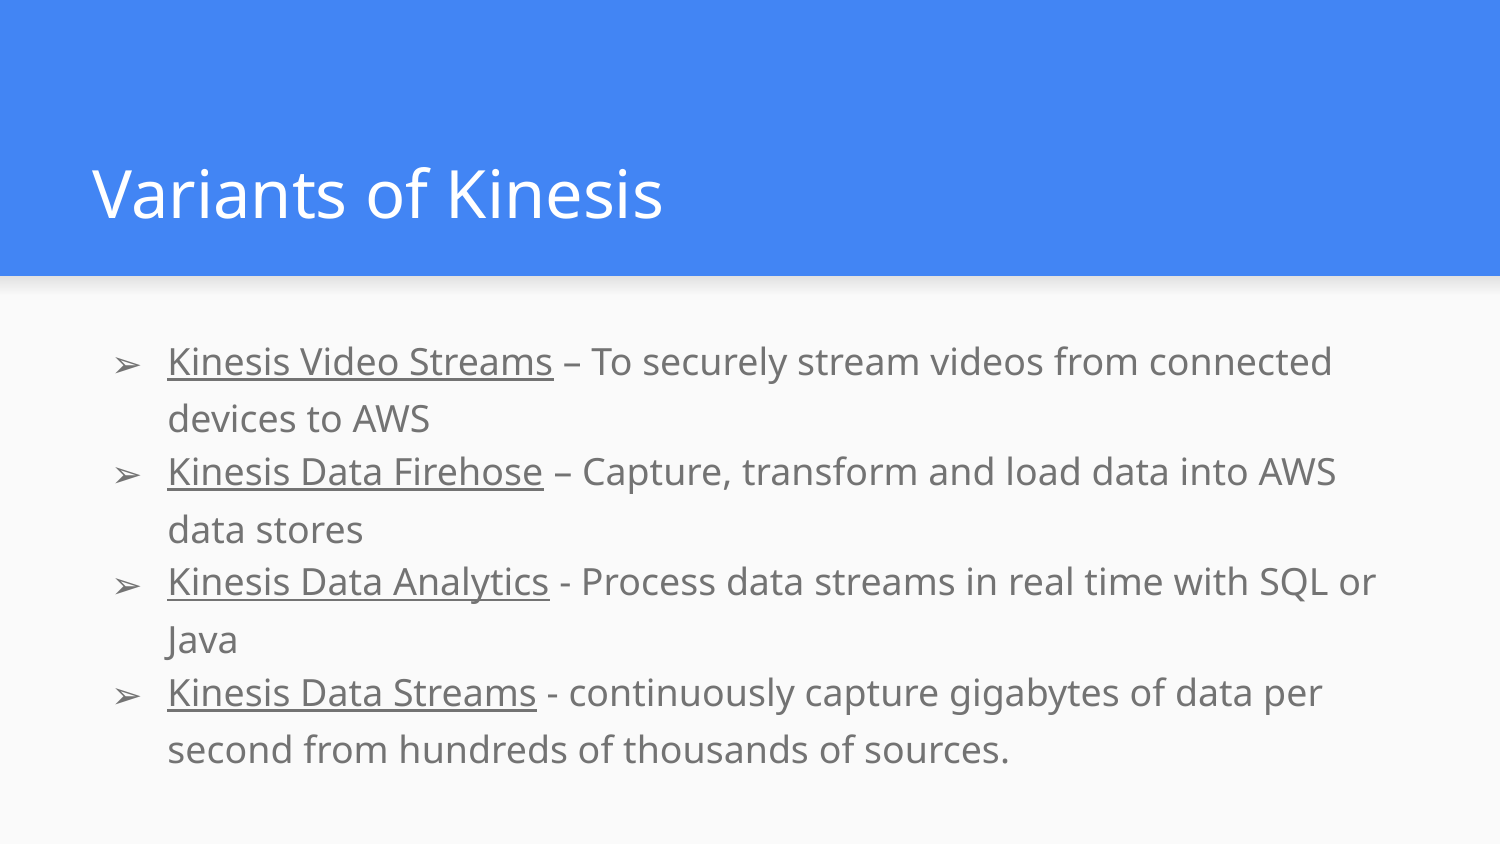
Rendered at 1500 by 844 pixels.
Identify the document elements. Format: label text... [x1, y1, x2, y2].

title Variants of Kinesis [77, 121, 1427, 248]
list Kinesis Video Streams – To securely stream videos from connected devices to AWS Kinesis Data Firehose – Capture, transform and load data into AWS data stores Kinesis Data Analytics - Process data streams in real time with SQL or Java Kinesis Data Streams - continuously capture gigabytes of data per second from hundreds of thousands of sources. [77, 314, 1427, 760]
